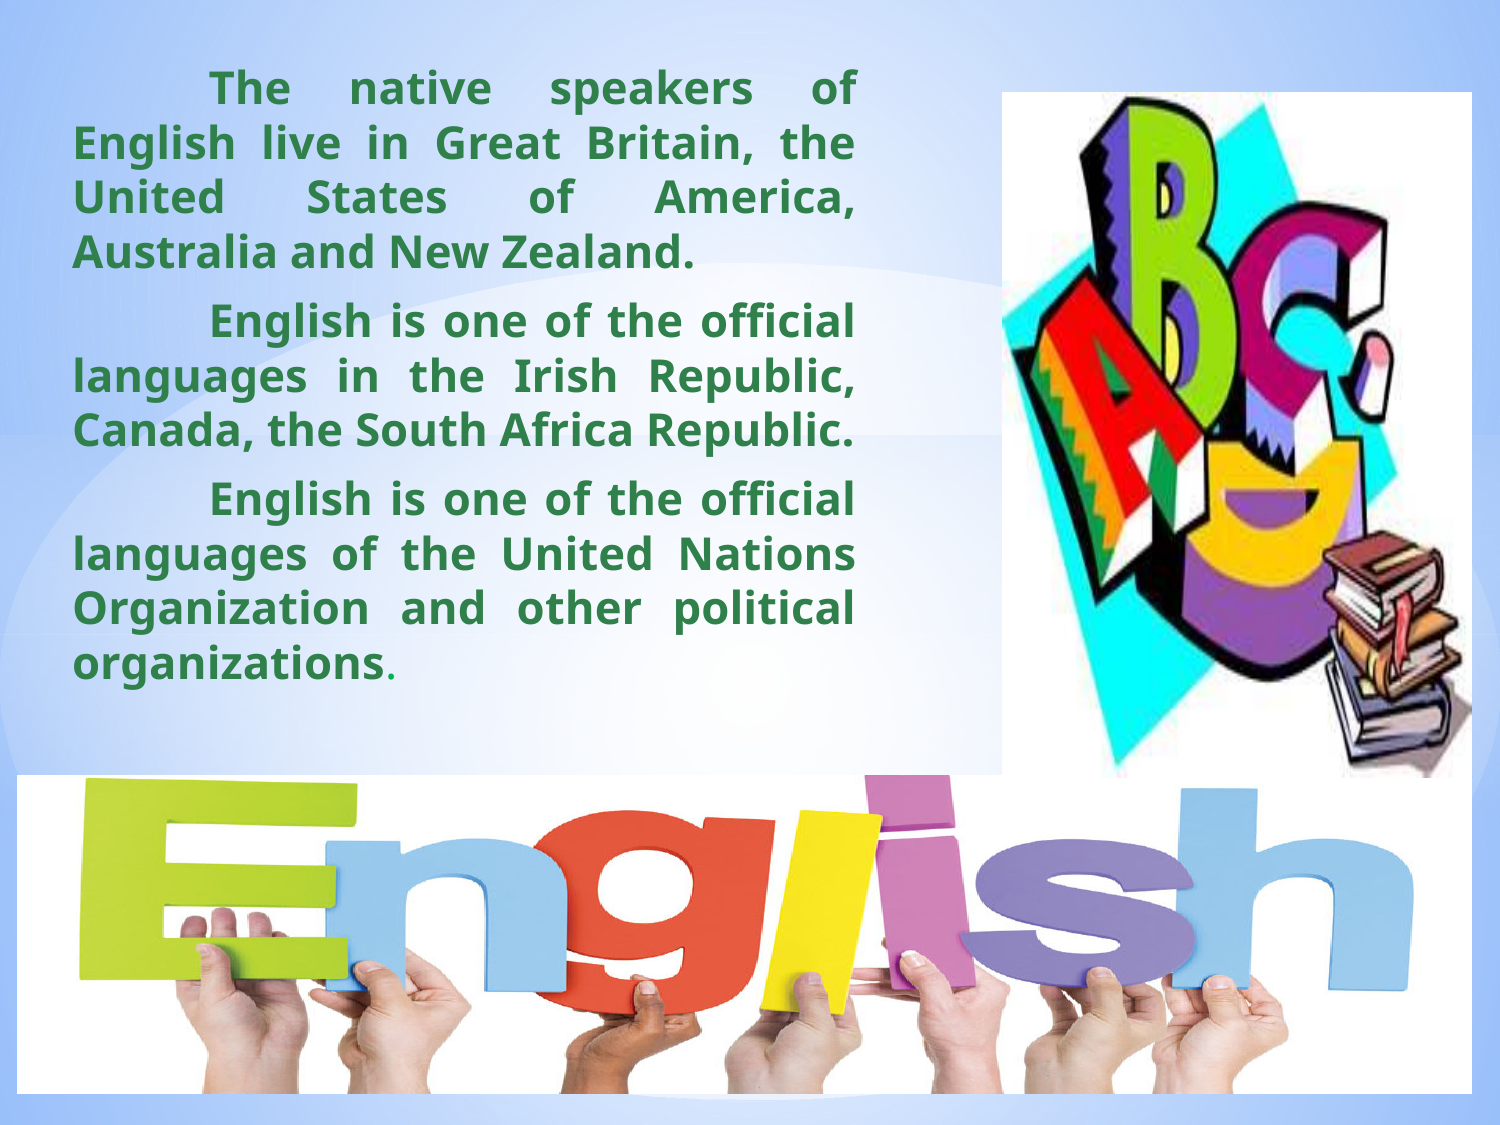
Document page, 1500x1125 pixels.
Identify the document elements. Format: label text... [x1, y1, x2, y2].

picture [17, 91, 1472, 1095]
subtitle The native speakers of English live in Great Britain, the United States of America, Australia and New Zealand. English is one of the official languages in the Irish Republic, Canada, the South Africa Republic. English is one of the official languages of the United Nations Organization and other political organizations. [57, 51, 873, 737]
